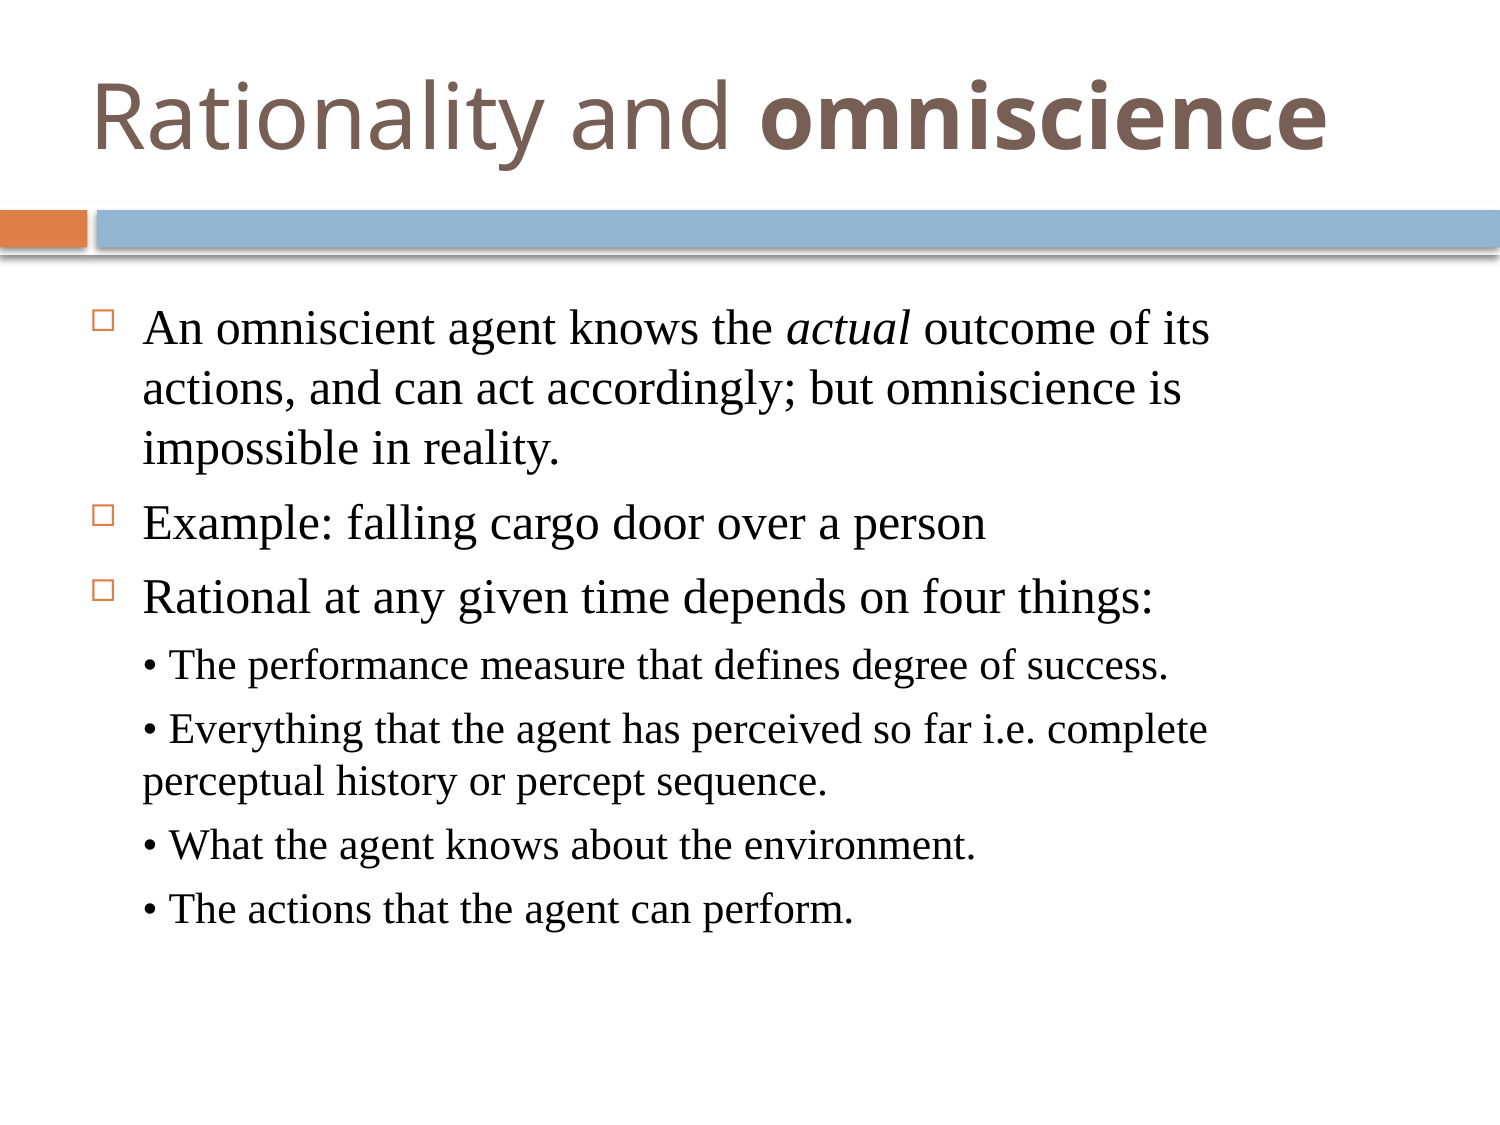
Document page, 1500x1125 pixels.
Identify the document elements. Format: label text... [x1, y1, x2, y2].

list An omniscient agent knows the actual outcome of its actions, and can act accordingly; but omniscience is impossible in reality. Example: falling cargo door over a person Rational at any given time depends on four things: • The performance measure that defines degree of success. • Everything that the agent has perceived so far i.e. complete perceptual history or percept sequence. • What the agent knows about the environment. • The actions that the agent can perform. [75, 287, 1375, 1063]
title Rationality and omniscience [75, 25, 1475, 200]
